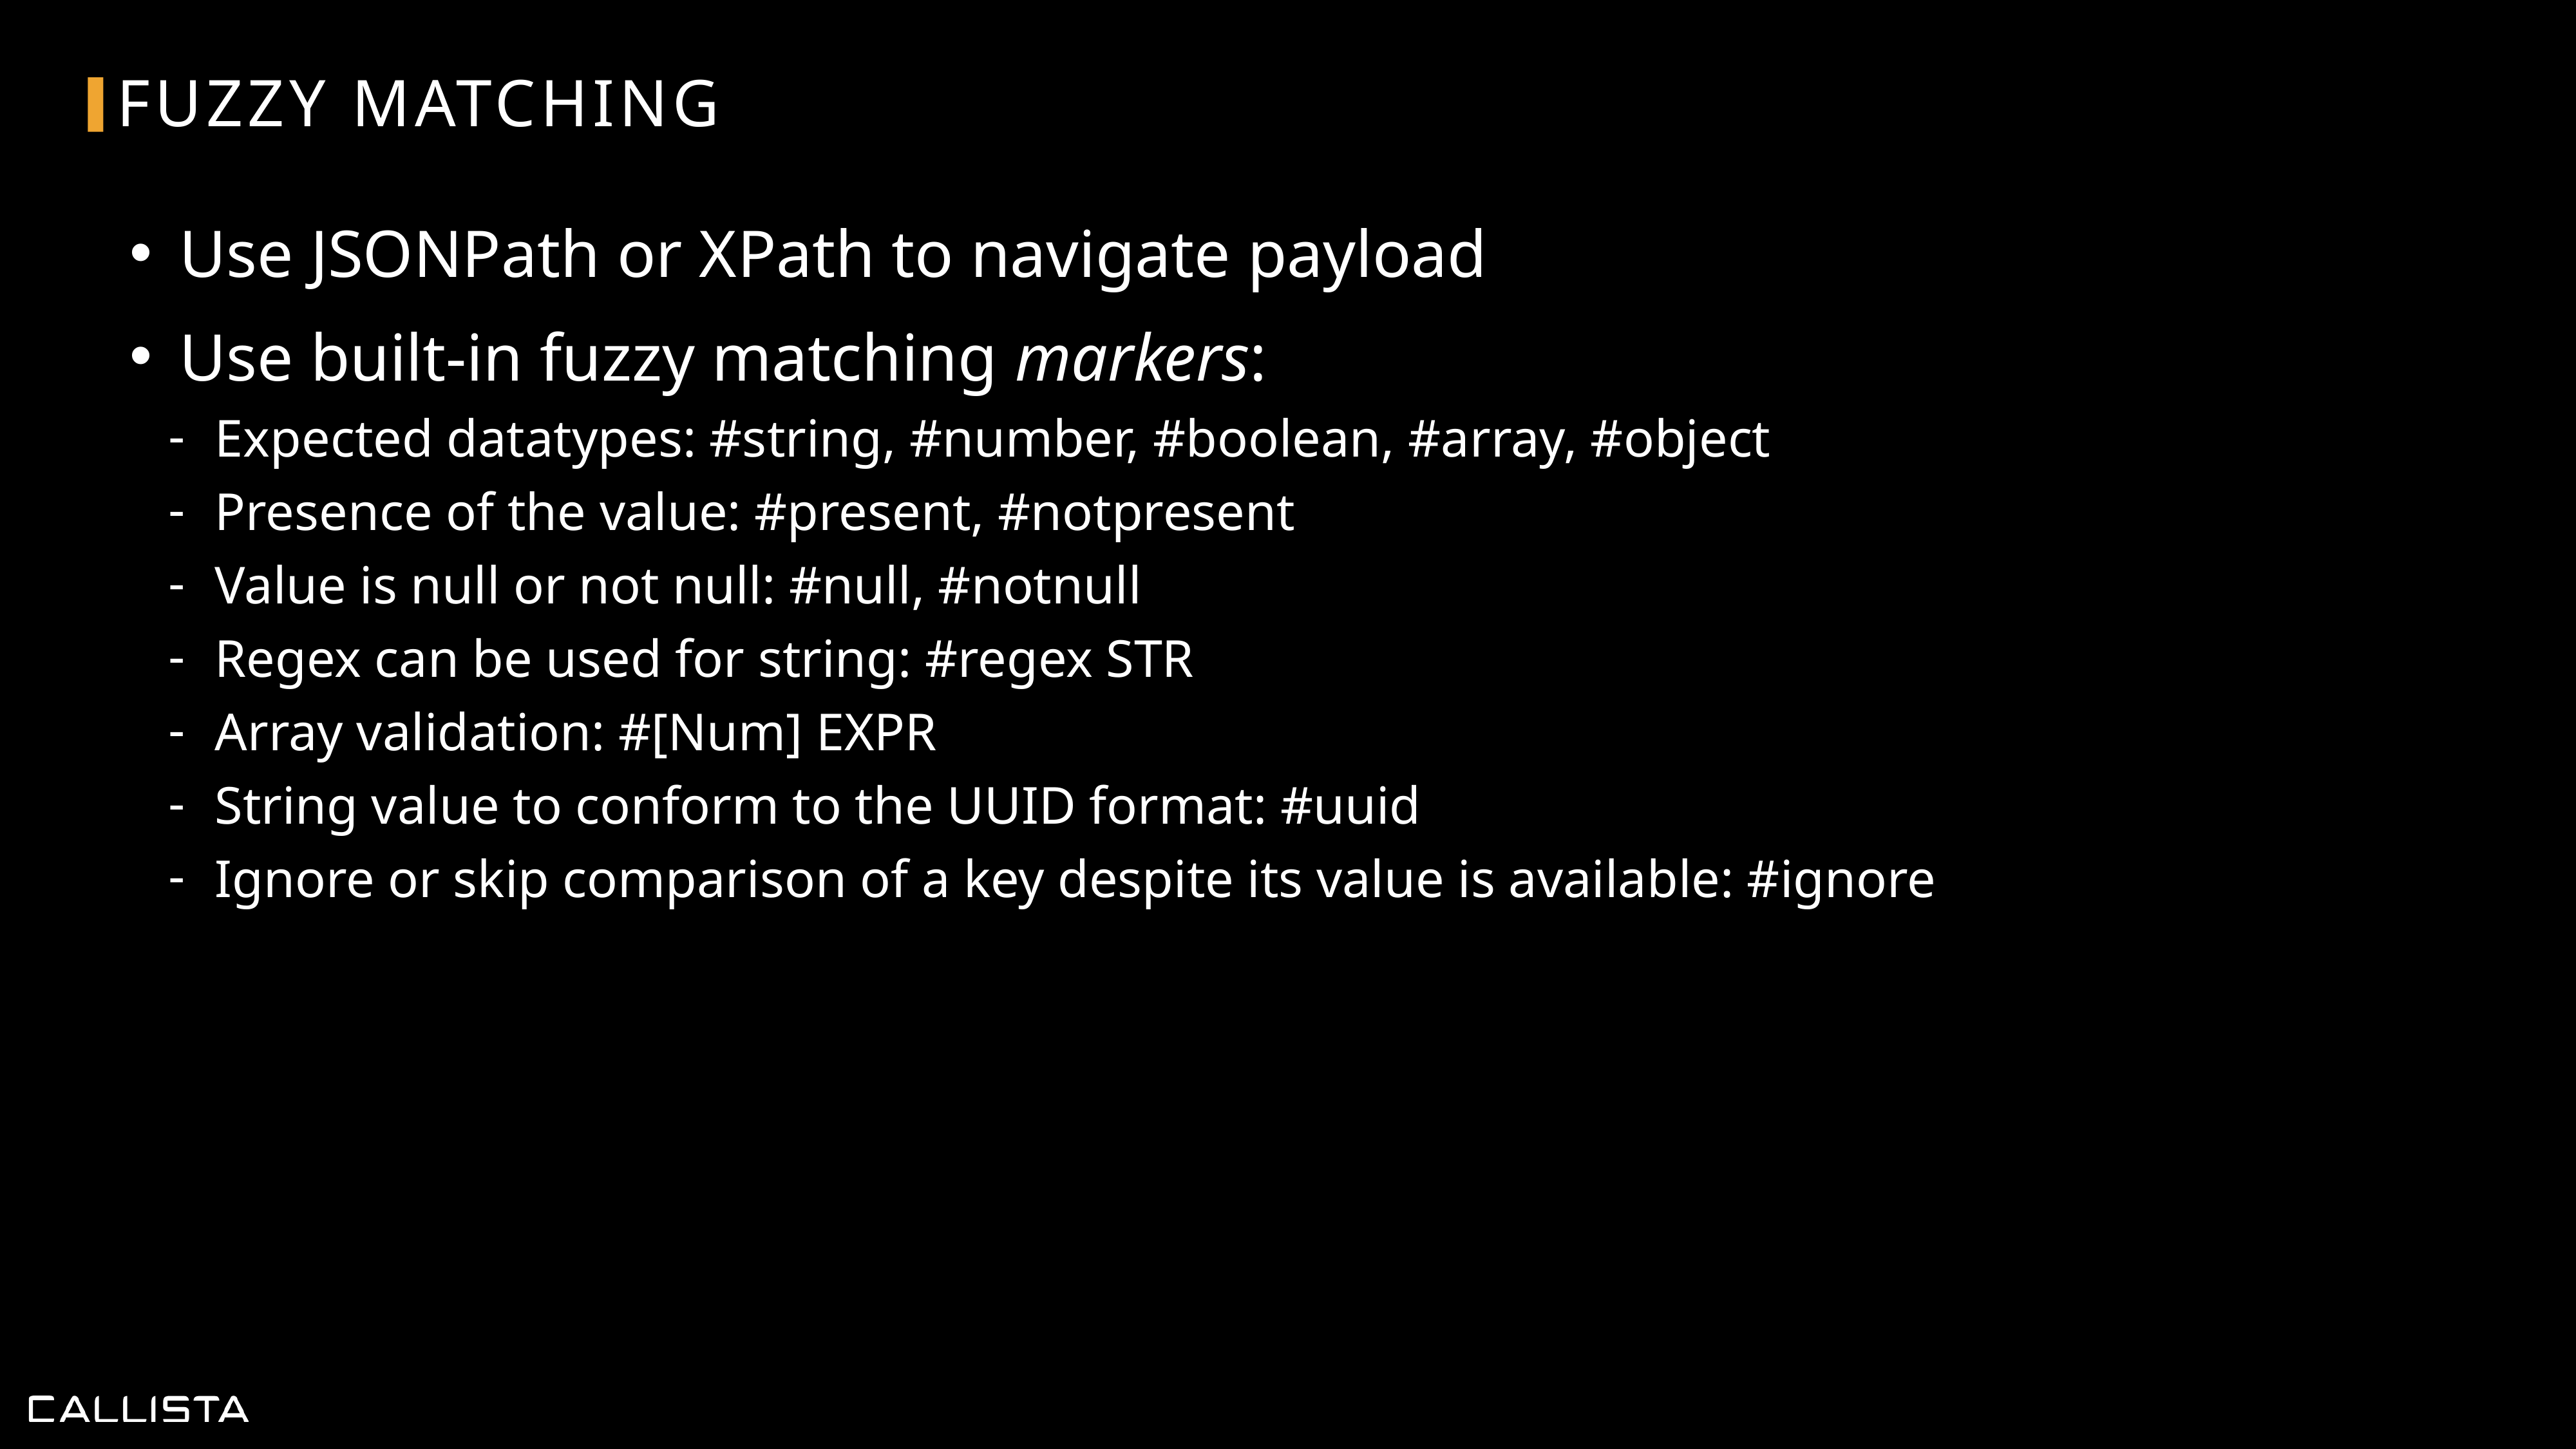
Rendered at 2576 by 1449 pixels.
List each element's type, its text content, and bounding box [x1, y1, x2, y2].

list Use JSONPath or XPath to navigate payload Use built-in fuzzy matching markers: Expected datatypes: #string, #number, #boolean, #array, #object Presence of the value: #present, #notpresent Value is null or not null: #null, #notnull Regex can be used for string: #regex STR Array validation: #[Num] EXPR String value to conform to the UUID format: #uuid Ignore or skip comparison of a key despite its value is available: #ignore [106, 187, 2423, 1262]
title Fuzzy Matching [106, 52, 2423, 149]
